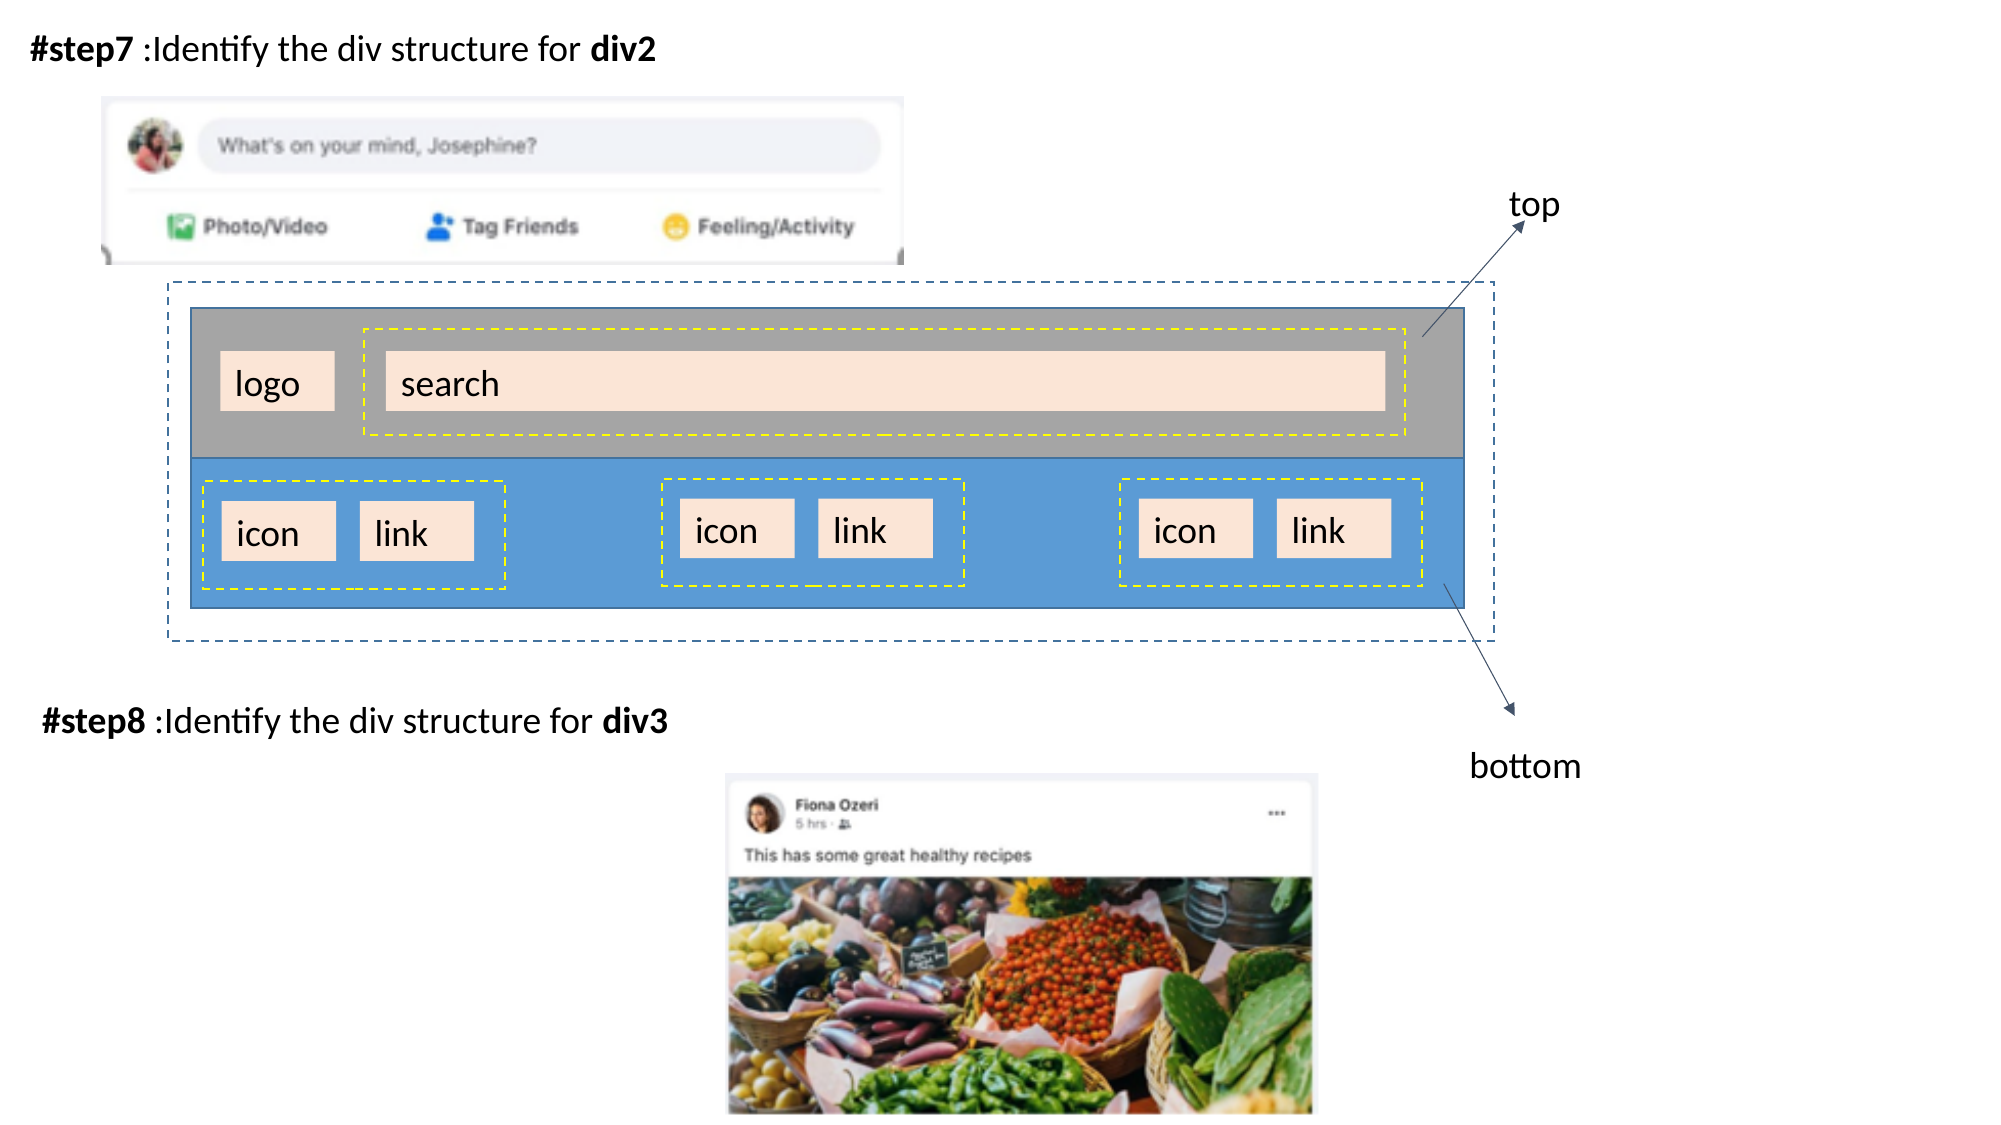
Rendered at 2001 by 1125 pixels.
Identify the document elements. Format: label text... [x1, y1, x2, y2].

text_box [363, 328, 1406, 436]
text_box [167, 281, 1495, 642]
text_box bottom [1454, 734, 1627, 794]
picture [725, 773, 1327, 1125]
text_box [1422, 220, 1525, 337]
text_box [1119, 478, 1423, 587]
text_box [661, 478, 965, 587]
text_box [202, 480, 506, 590]
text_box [1443, 583, 1515, 716]
text_box #step7 :Identify the div structure for div2 [15, 16, 864, 77]
picture [101, 96, 904, 265]
text_box top [1494, 171, 1615, 232]
text_box #step8 :Identify the div structure for div3 [27, 688, 876, 749]
